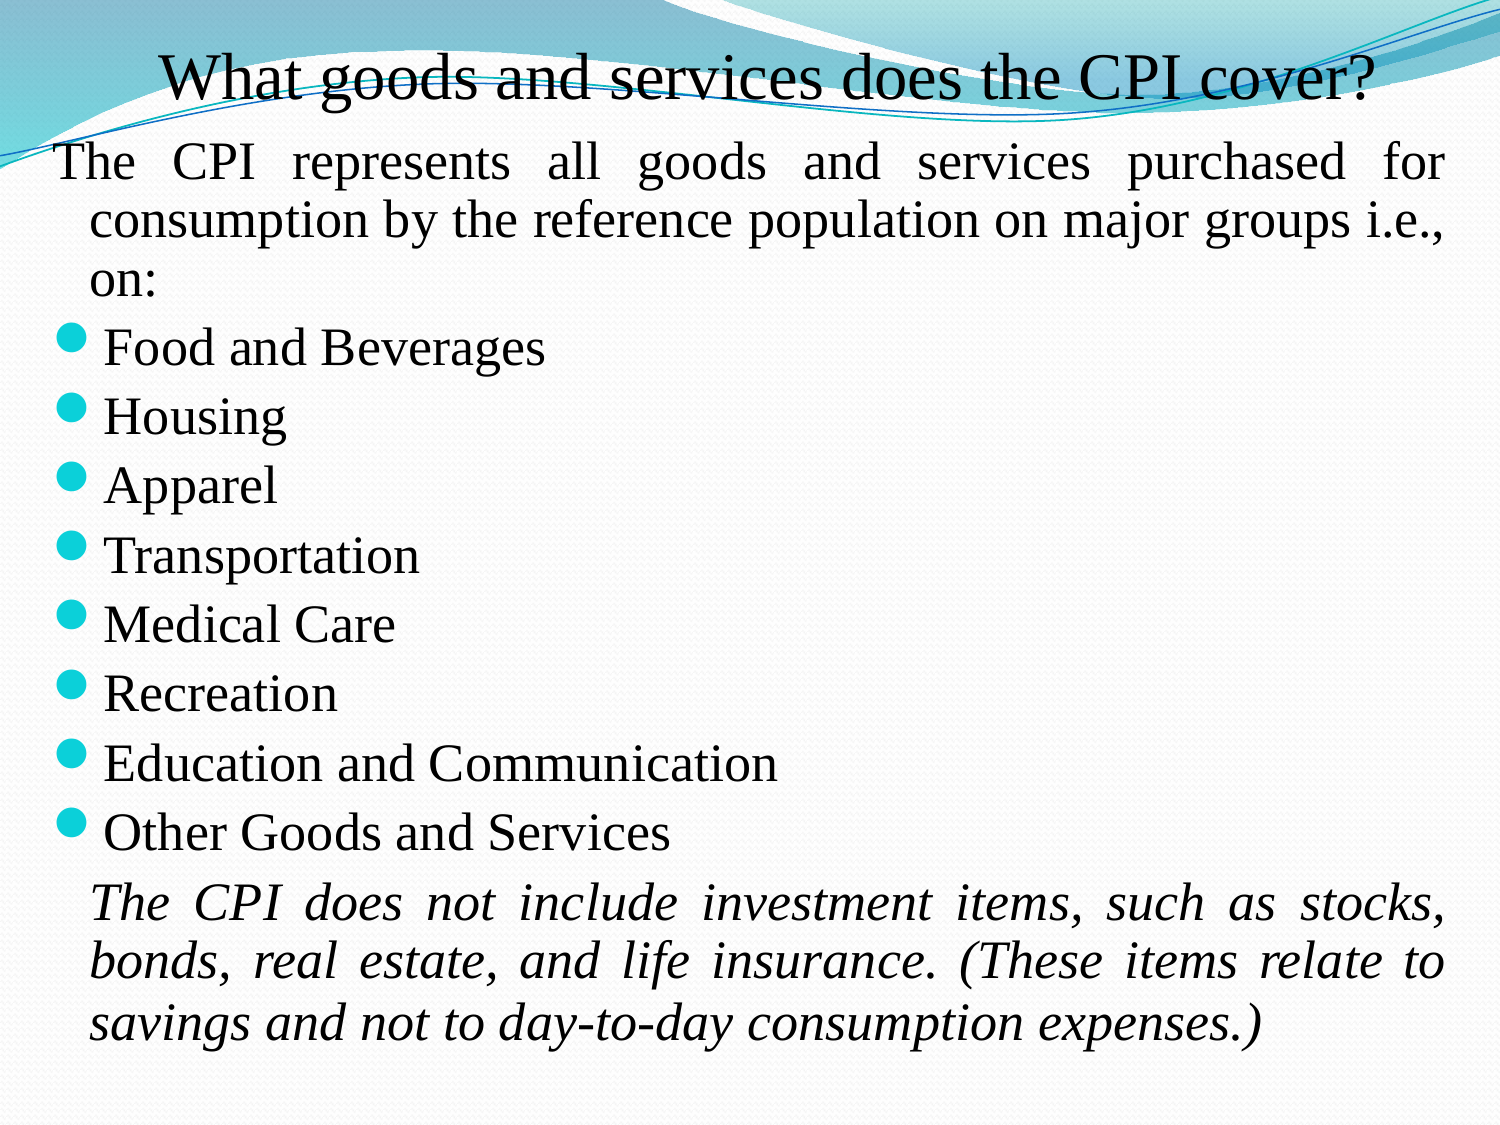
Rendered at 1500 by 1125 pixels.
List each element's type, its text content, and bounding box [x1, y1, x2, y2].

title What goods and services does the CPI cover? [75, 24, 1463, 113]
list The CPI represents all goods and services purchased for consumption by the reference population on major groups i.e., on: Food and Beverages Housing Apparel Transportation Medical Care Recreation Education and Communication Other Goods and Services The CPI does not include investment items, such as stocks, bonds, real estate, and life insurance. (These items relate to savings and not to day-to-day consumption expenses.) [37, 125, 1463, 1088]
